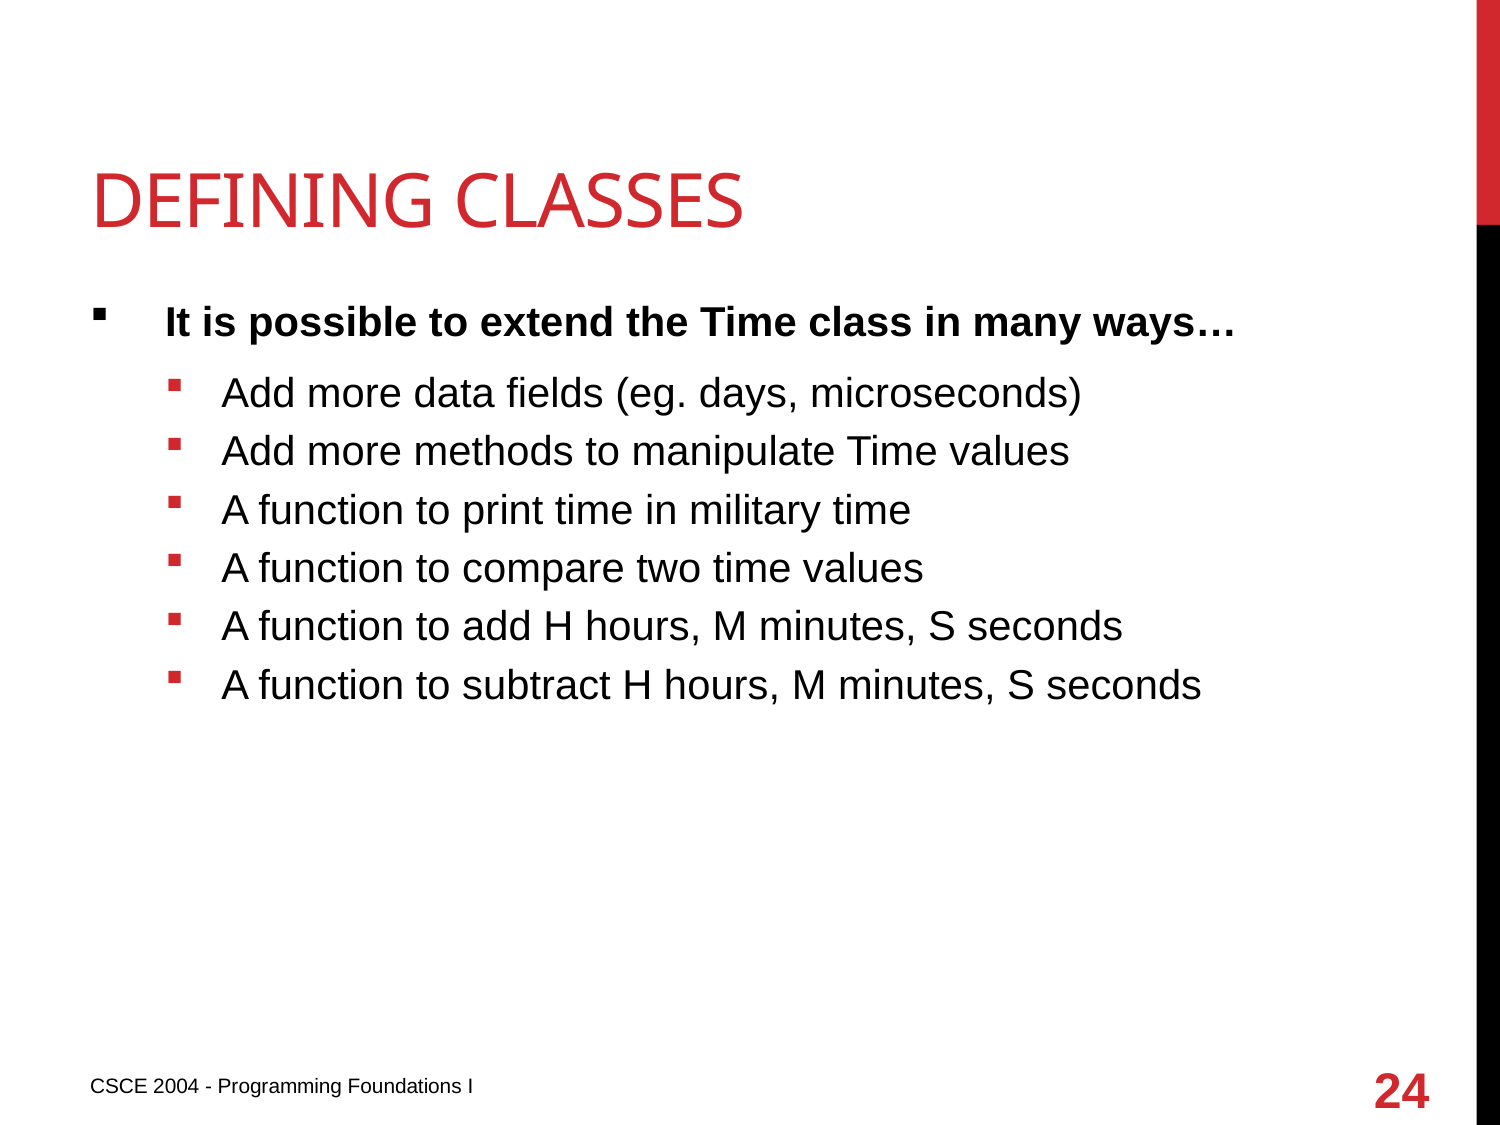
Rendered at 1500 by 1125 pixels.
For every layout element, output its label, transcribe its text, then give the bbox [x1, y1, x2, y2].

title Defining classes [75, 25, 1025, 250]
footer CSCE 2004 - Programming Foundations I [75, 1065, 638, 1112]
slide_number 24 [1358, 1058, 1471, 1119]
list It is possible to extend the Time class in many ways… Add more data fields (eg. days, microseconds) Add more methods to manipulate Time values A function to print time in military time A function to compare two time values A function to add H hours, M minutes, S seconds A function to subtract H hours, M minutes, S seconds [75, 287, 1325, 1005]
